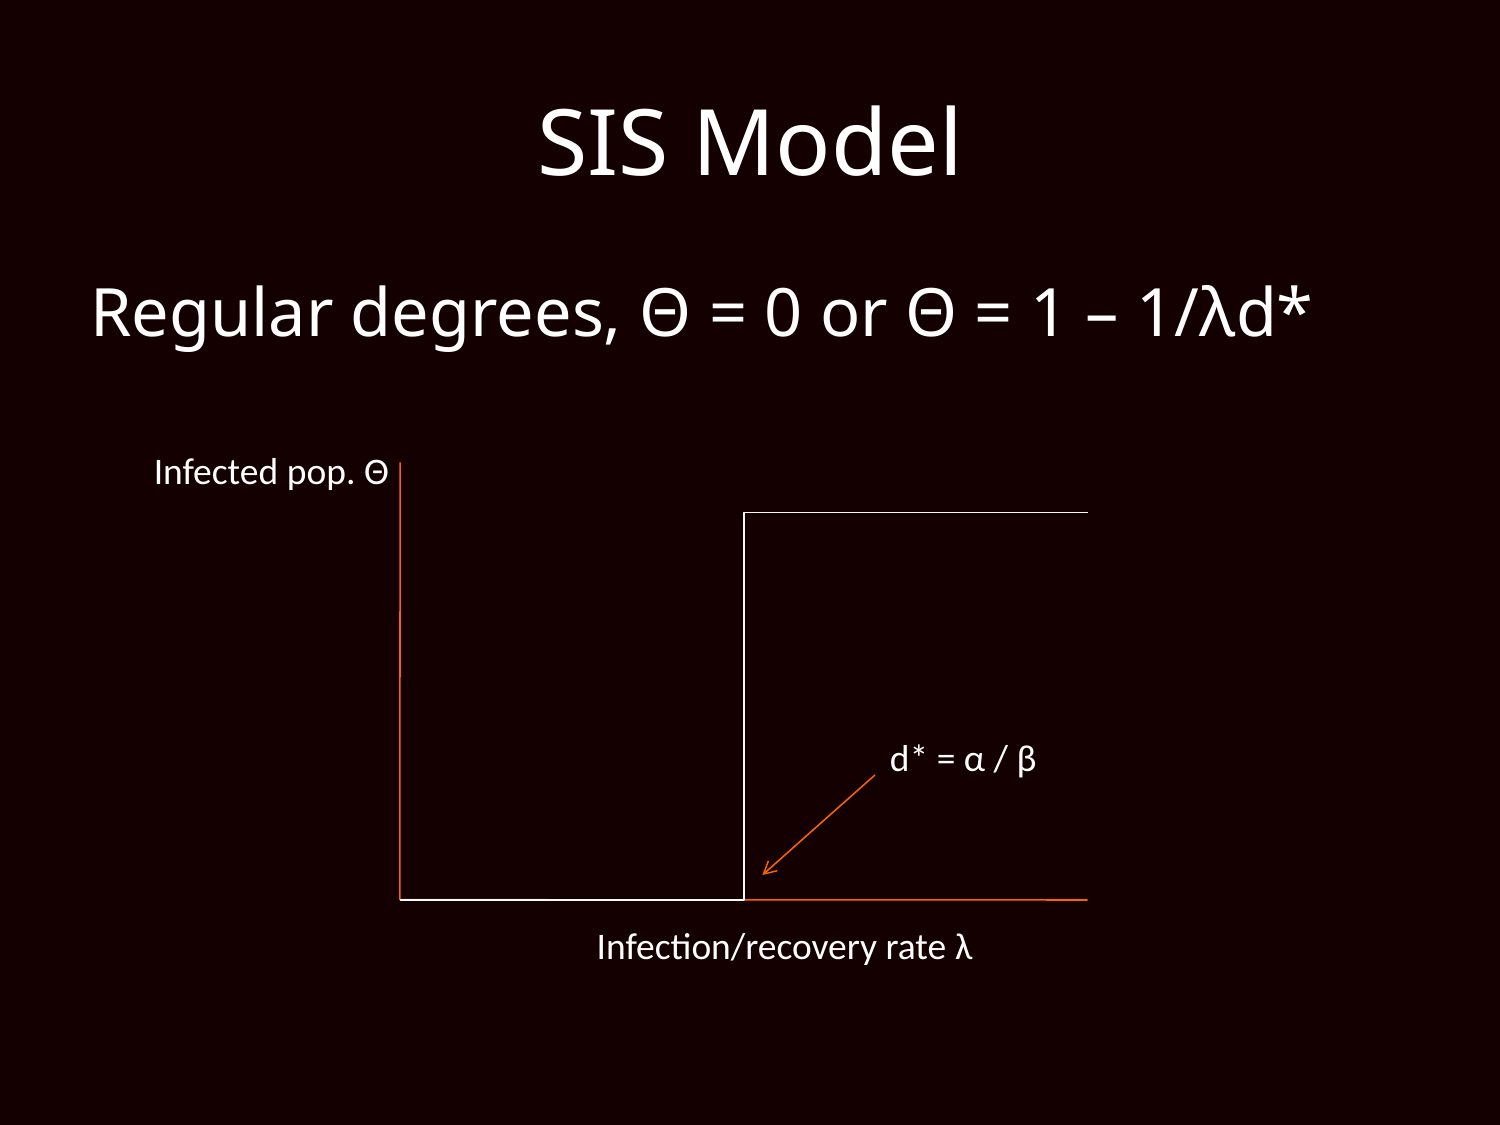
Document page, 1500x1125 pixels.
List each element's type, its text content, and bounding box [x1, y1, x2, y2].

text_box Infection/recovery rate λ [581, 914, 988, 975]
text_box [762, 774, 876, 876]
text_box Infected pop. Θ [138, 439, 404, 500]
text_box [399, 512, 1088, 901]
title SIS Model [75, 45, 1425, 233]
list Regular degrees, Θ = 0 or Θ = 1 – 1/λd* [75, 262, 1425, 1005]
